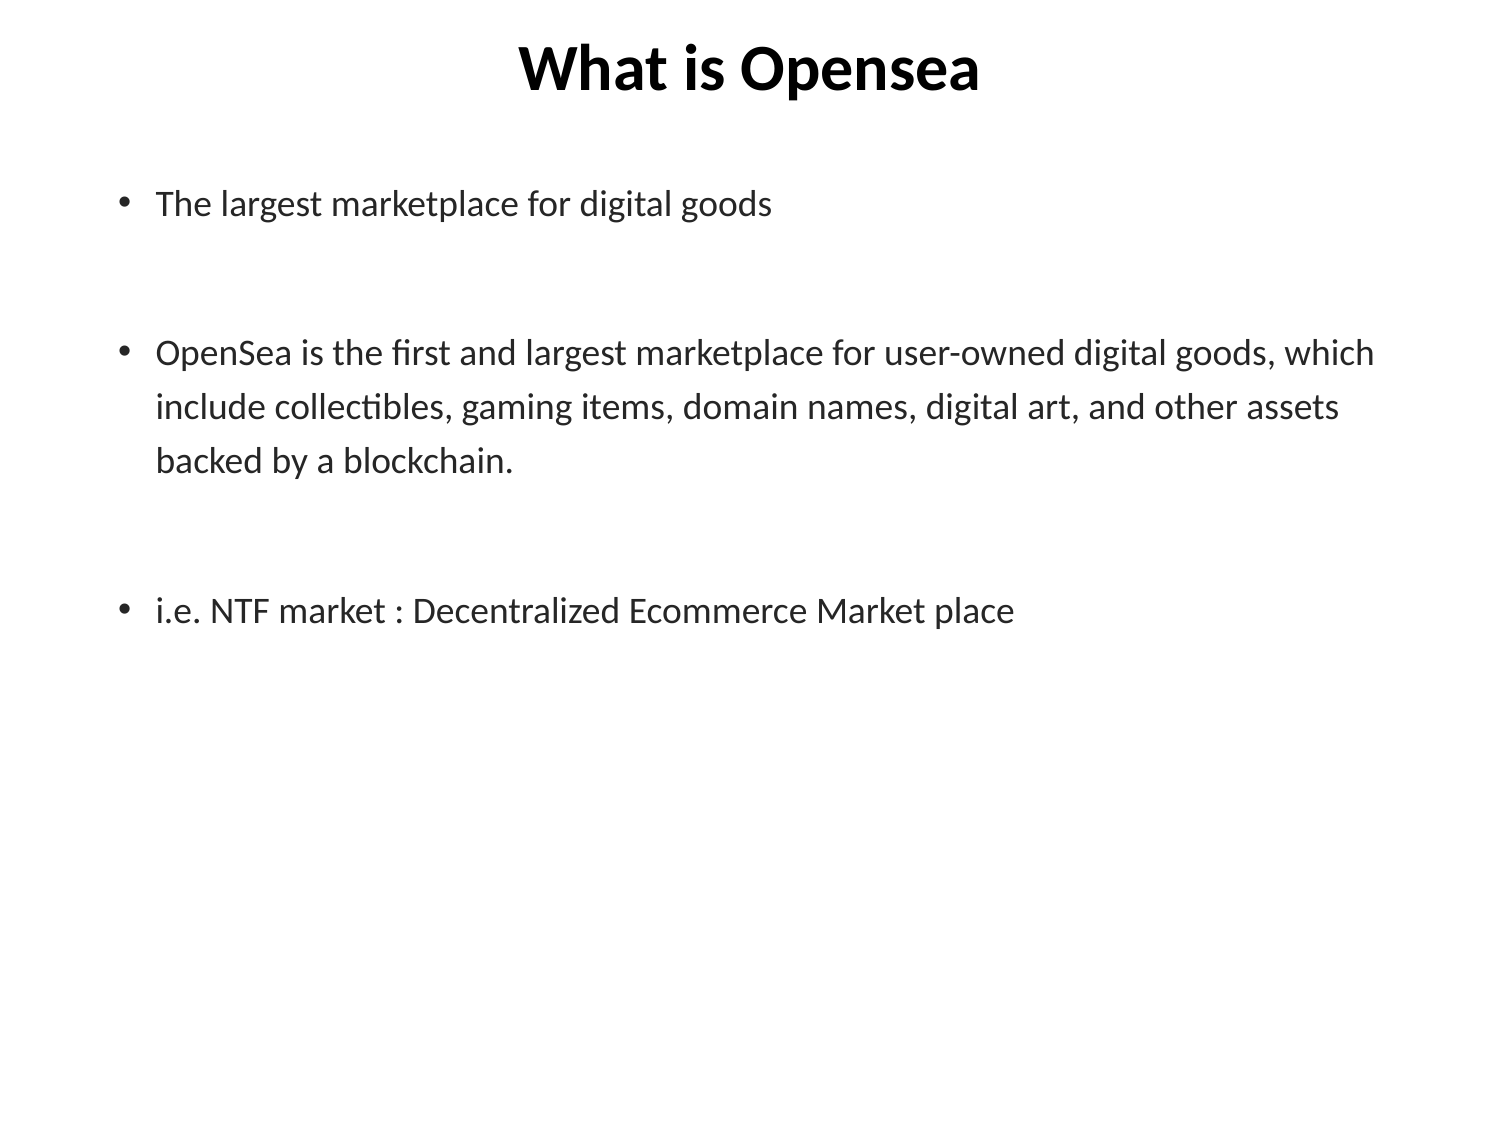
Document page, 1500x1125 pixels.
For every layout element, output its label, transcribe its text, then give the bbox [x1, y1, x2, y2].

list The largest marketplace for digital goods OpenSea is the first and largest marketplace for user-owned digital goods, which include collectibles, gaming items, domain names, digital art, and other assets backed by a blockchain. i.e. NTF market : Decentralized Ecommerce Market place [103, 162, 1397, 1082]
title What is Opensea [103, 25, 1397, 112]
